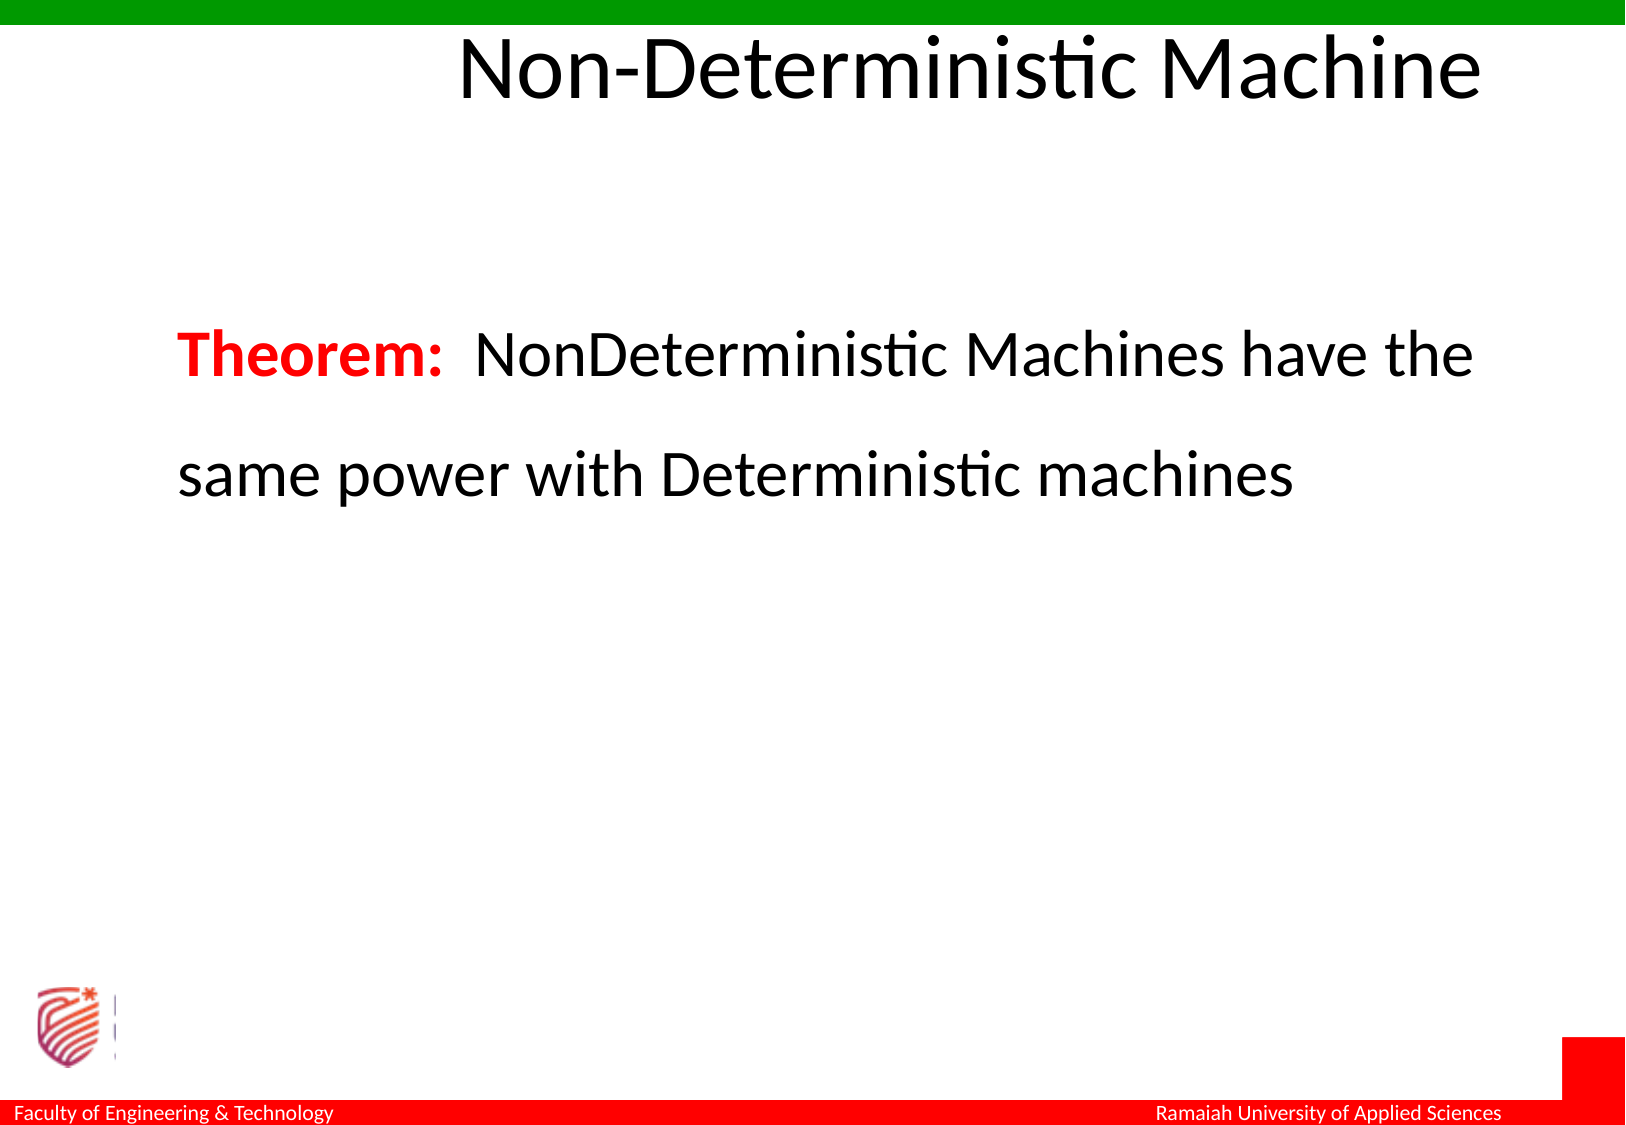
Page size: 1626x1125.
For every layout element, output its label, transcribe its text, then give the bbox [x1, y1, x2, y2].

picture [37, 987, 116, 1068]
text_box Non-Deterministic Machine [442, 0, 1500, 125]
text_box Theorem: NonDeterministic Machines have the same power with Deterministic machines [162, 262, 1588, 518]
